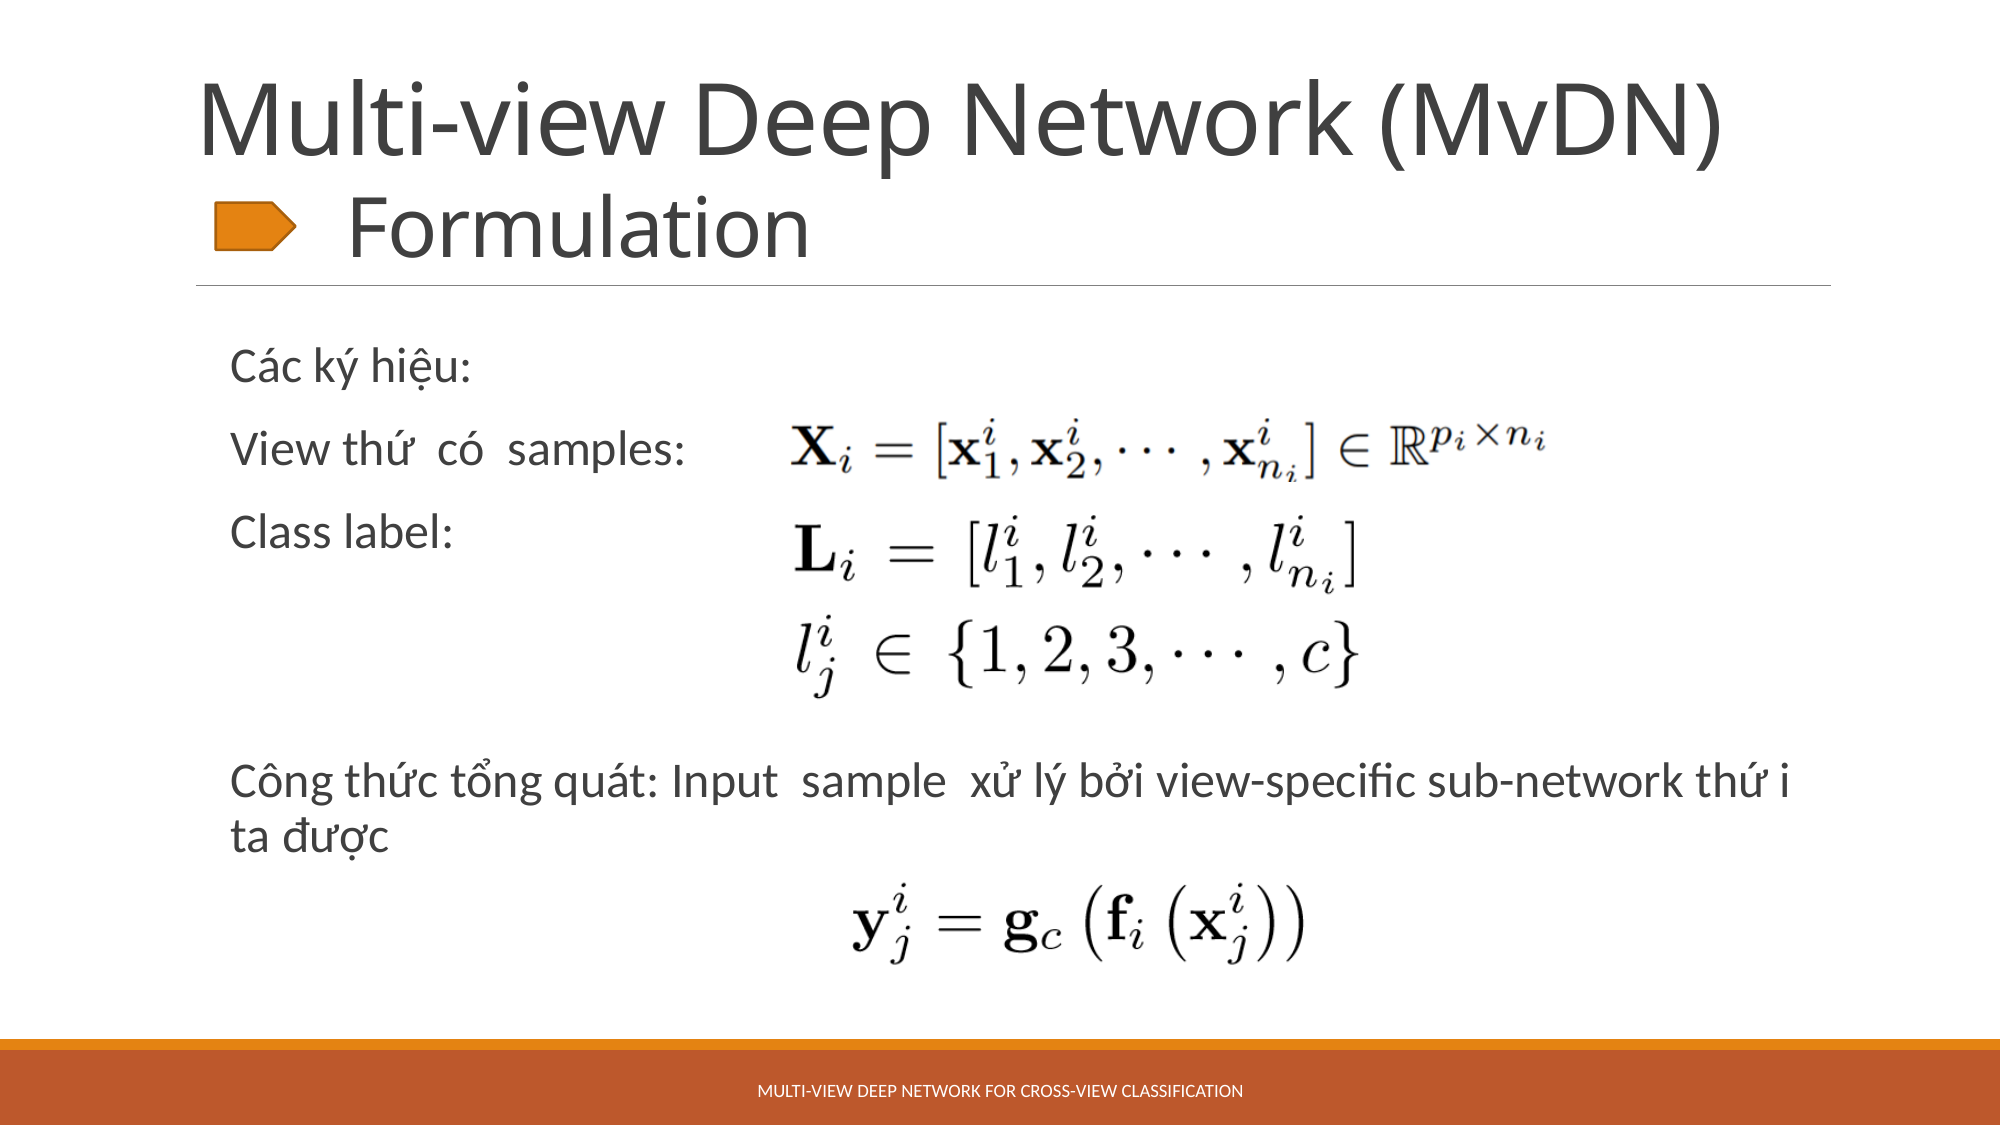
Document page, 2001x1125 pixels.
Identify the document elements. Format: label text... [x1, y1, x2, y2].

text_box [214, 201, 297, 252]
picture [788, 417, 1550, 483]
picture [788, 608, 1364, 704]
picture [788, 515, 1364, 600]
picture [838, 853, 1315, 979]
title Multi-view Deep Network (MvDN) Formulation [180, 47, 1830, 285]
footer Multi-view Deep Network for Cross-view Classification [604, 1059, 1396, 1120]
